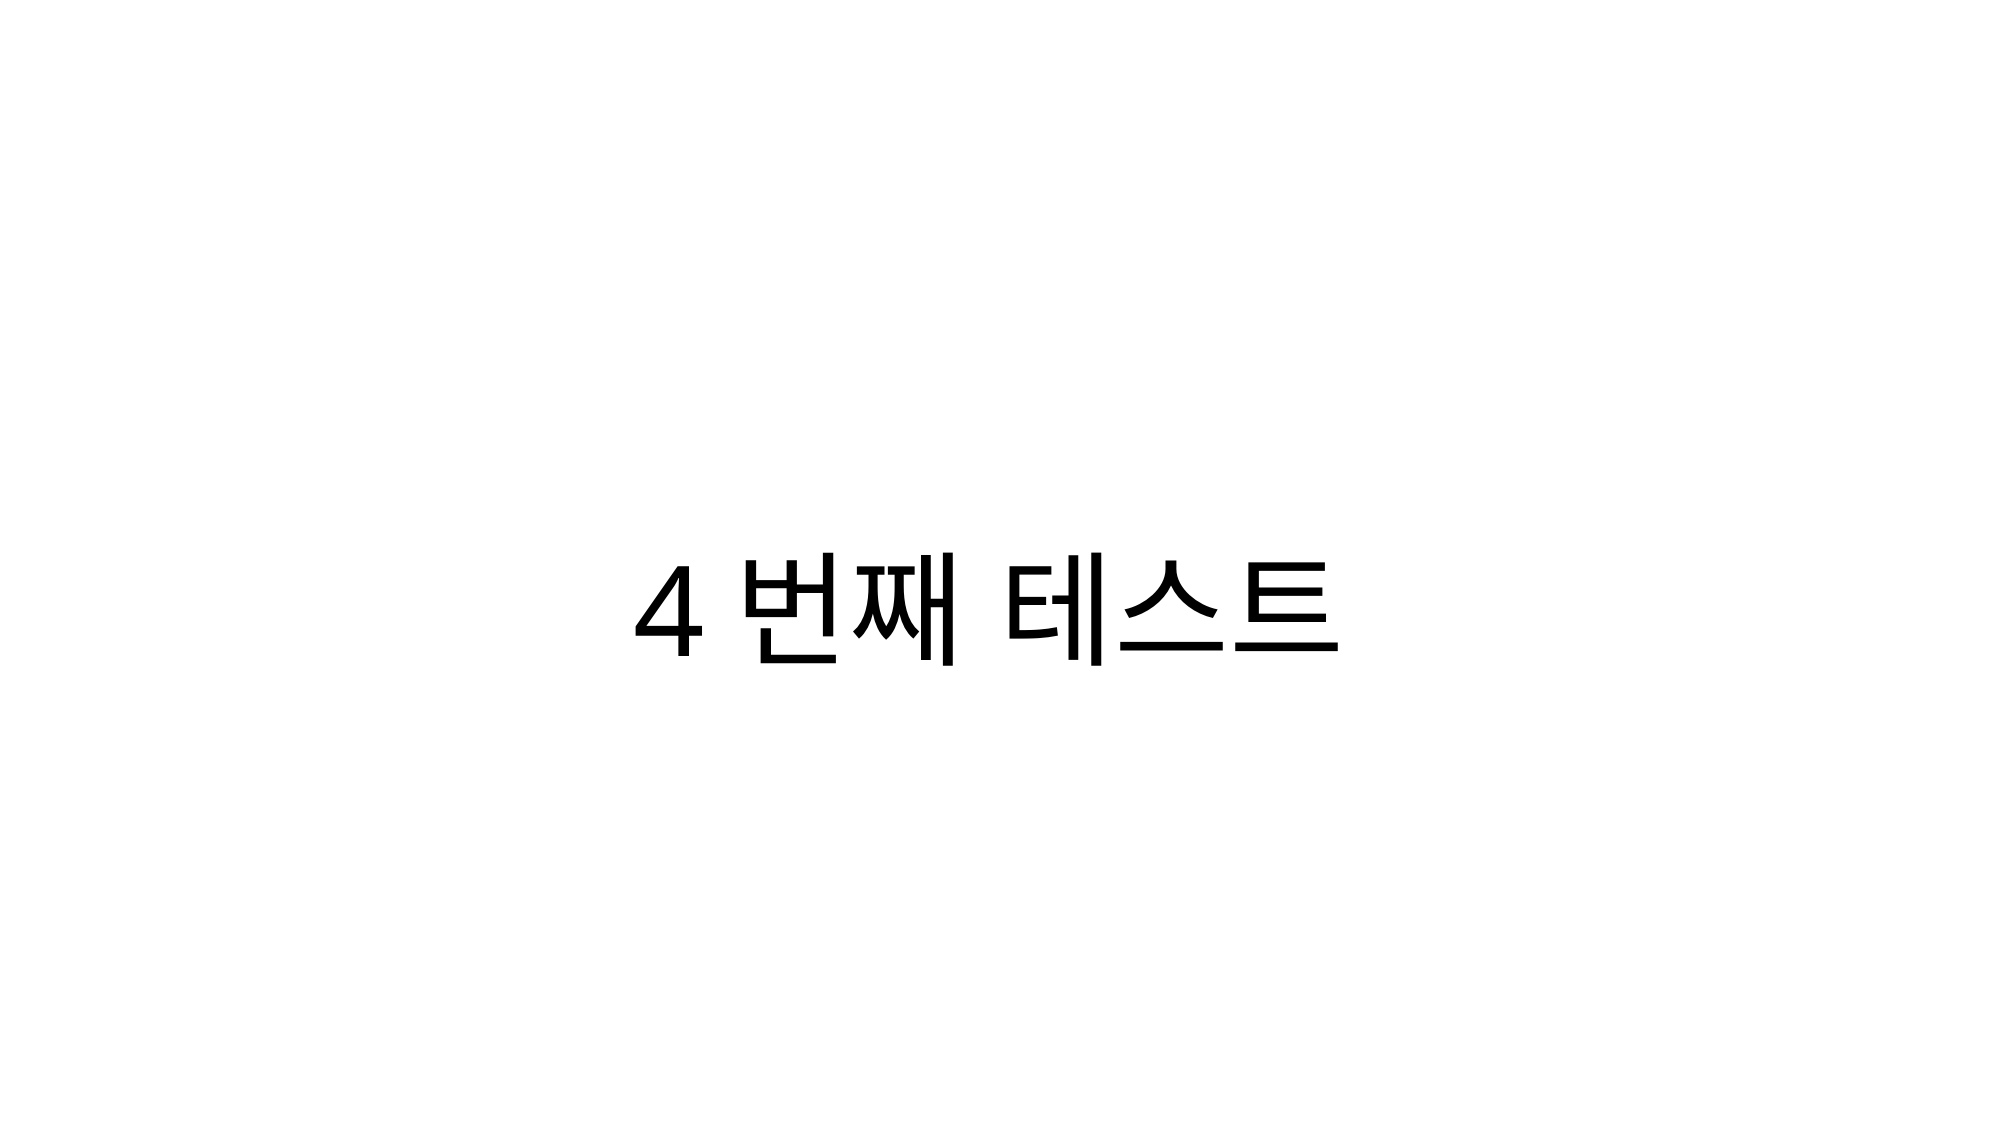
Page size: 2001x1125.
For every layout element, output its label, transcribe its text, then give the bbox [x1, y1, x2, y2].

title 4번째 테스트 [238, 299, 1739, 692]
